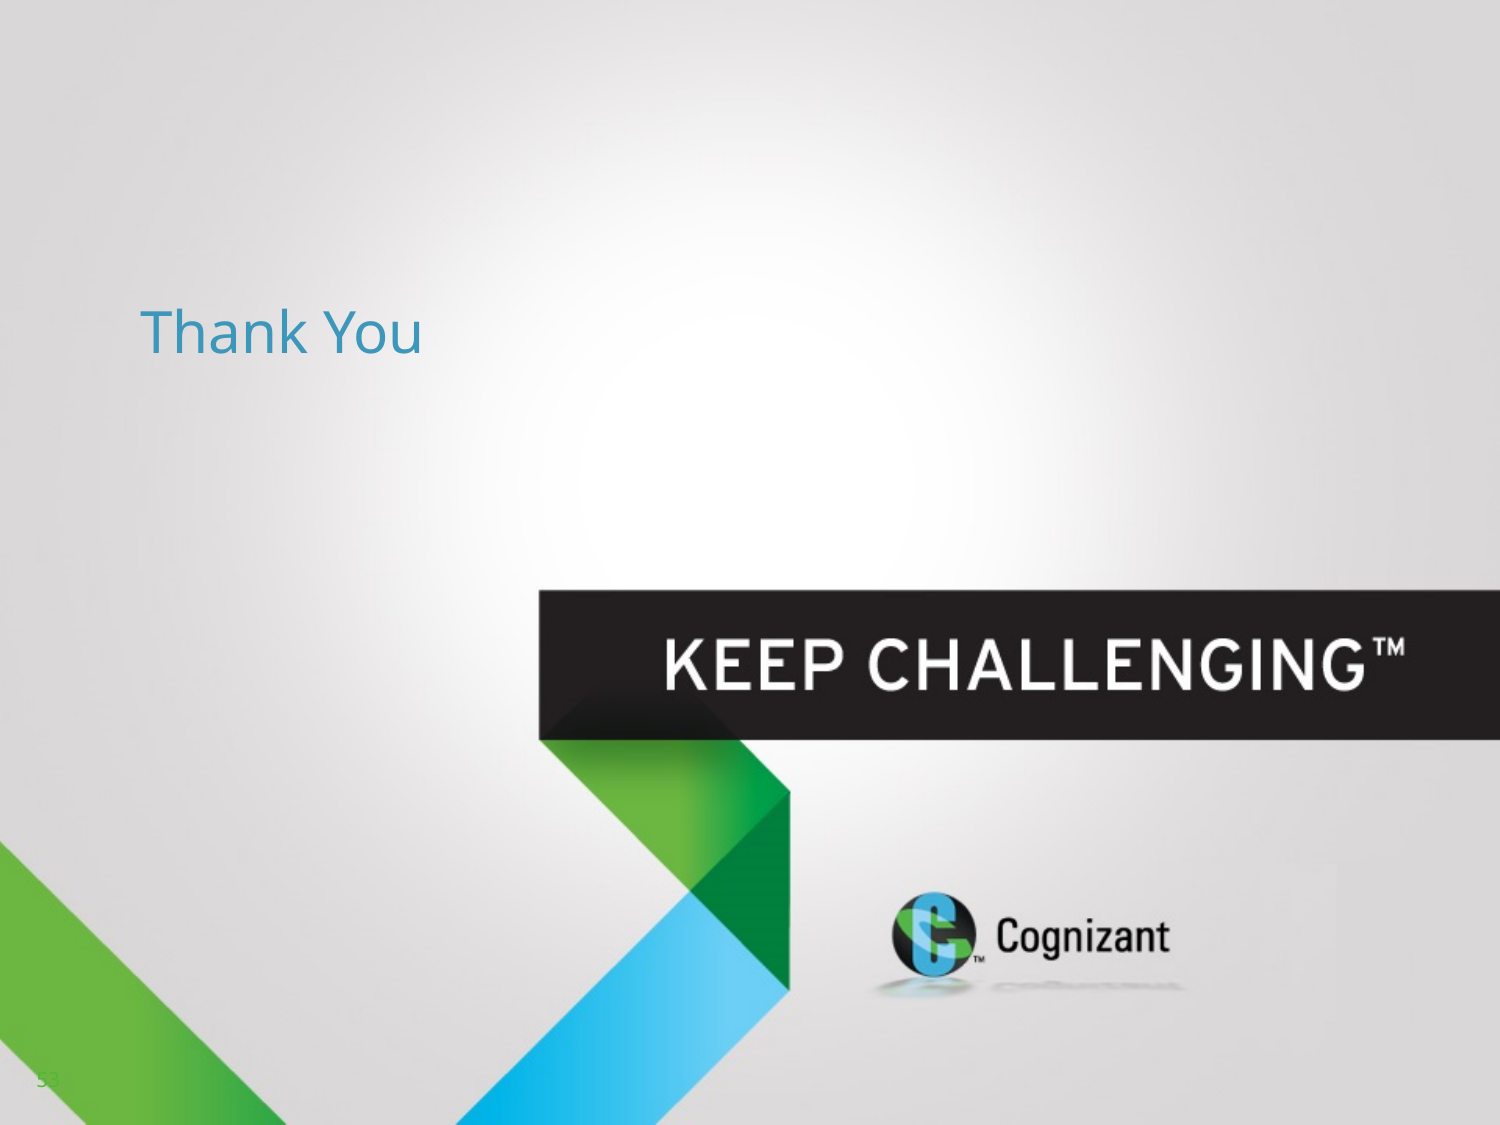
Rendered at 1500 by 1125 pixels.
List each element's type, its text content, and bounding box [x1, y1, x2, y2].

slide_number 53 [0, 1056, 75, 1125]
picture [0, 0, 1500, 1125]
title Thank You [124, 287, 1088, 451]
